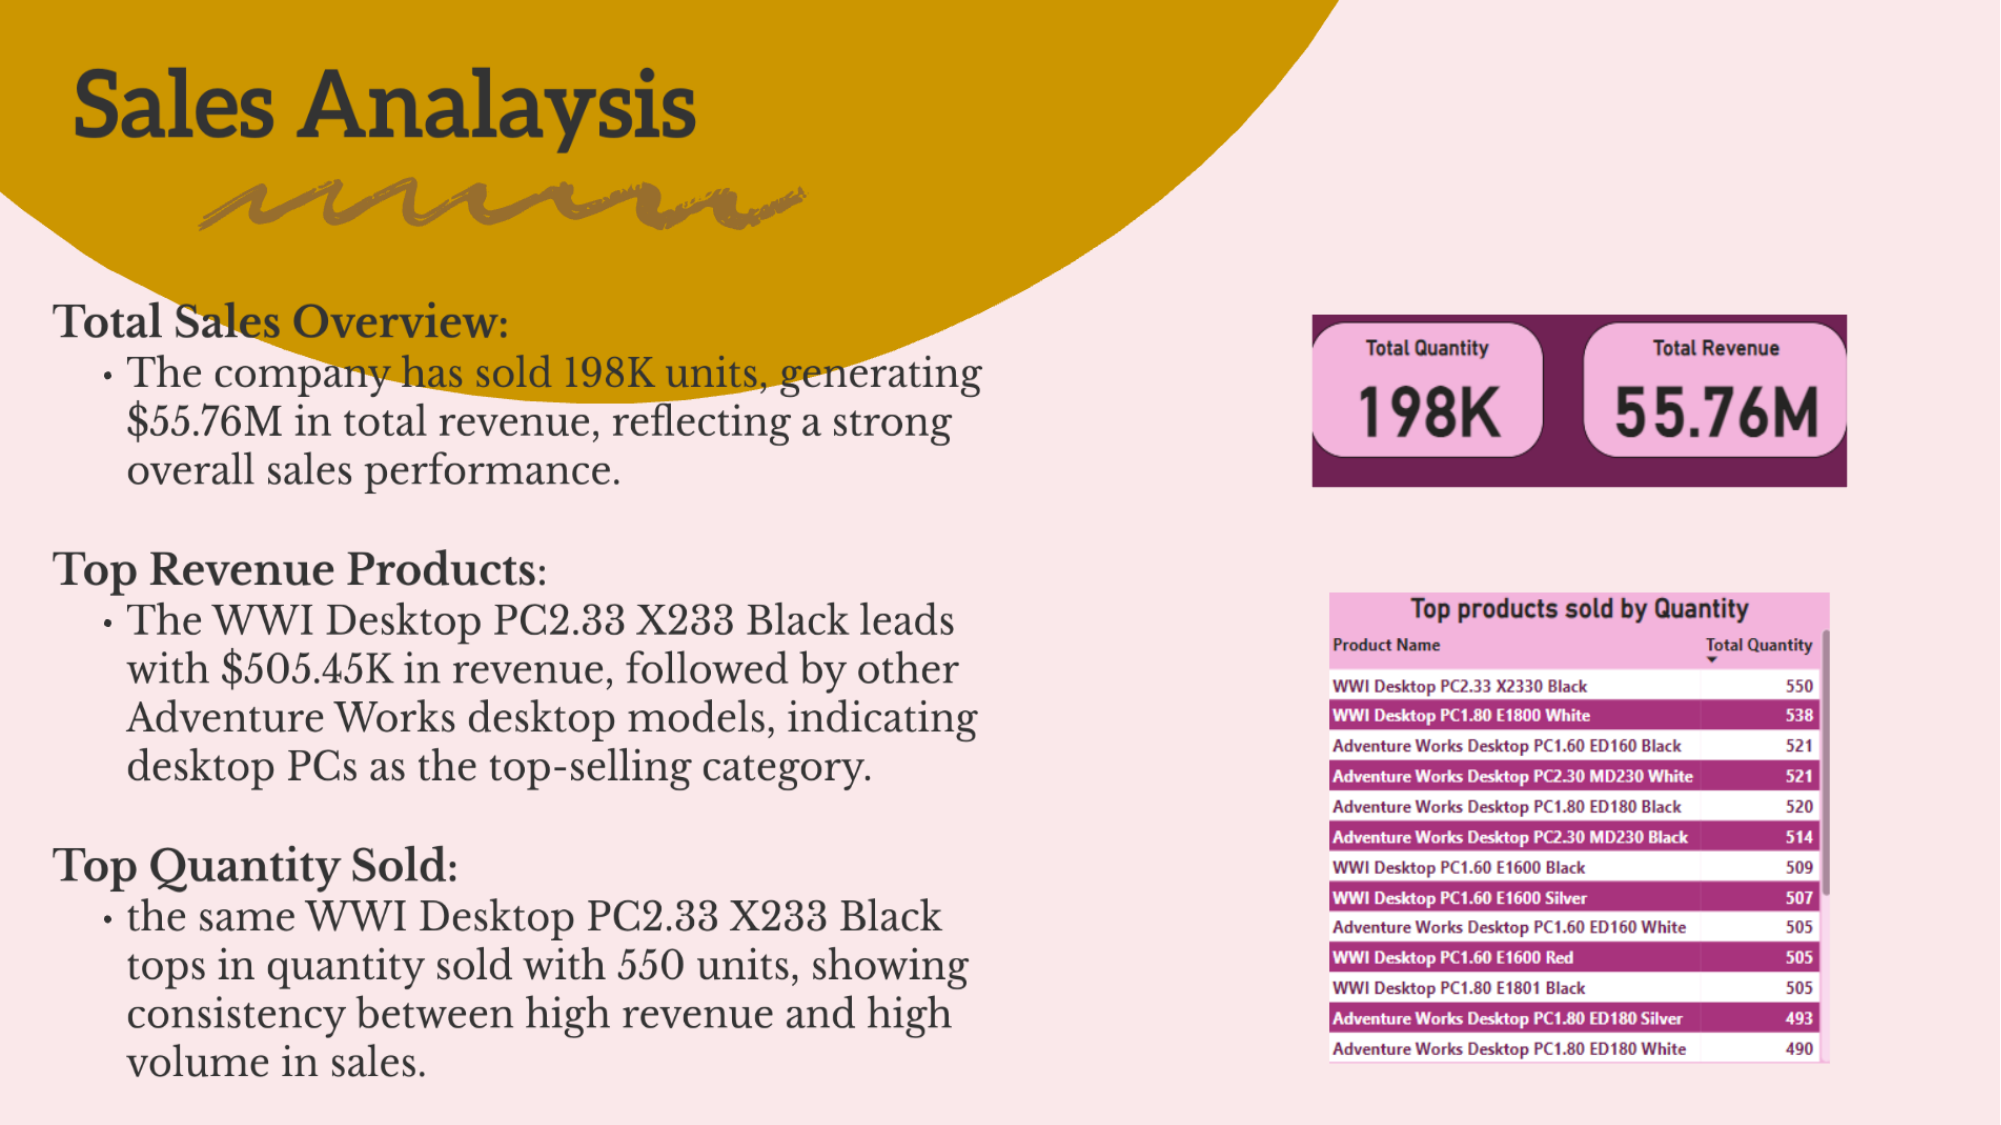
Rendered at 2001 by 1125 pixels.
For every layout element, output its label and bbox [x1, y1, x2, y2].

list [0, 0, 2000, 1125]
